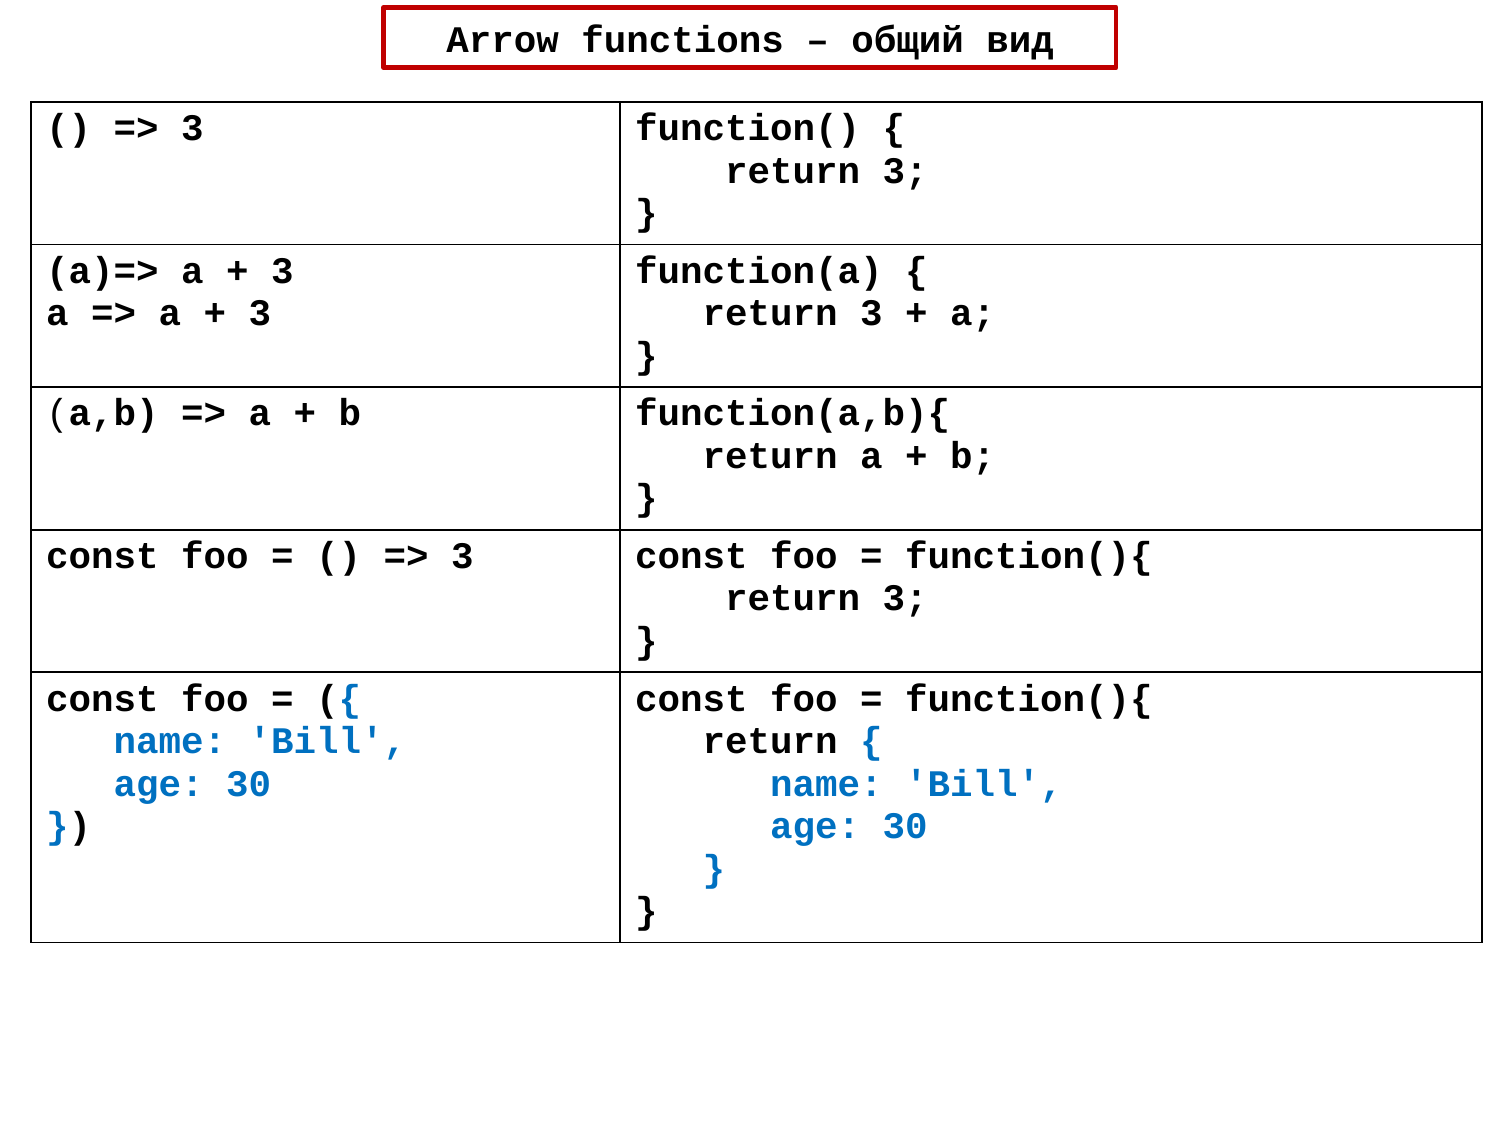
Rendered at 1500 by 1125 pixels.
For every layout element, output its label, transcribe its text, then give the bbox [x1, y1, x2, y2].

table_cell => a + 3 a => a + 3 [32, 245, 619, 386]
table_cell const foo = function(){ return 3; } [621, 531, 1481, 671]
table_header function() { return 3; } [621, 103, 1481, 244]
table_cell const foo = ({ name: 'Bill', age: 30 }) [32, 673, 619, 942]
text_box Arrow functions – общий вид [379, 3, 1121, 72]
table_cell (a,b) => a + b [32, 388, 619, 529]
table_header () => 3 [32, 103, 619, 244]
table_cell function(a,b){ return a + b; } [621, 388, 1481, 529]
table_cell const foo = () => 3 [32, 531, 619, 671]
table_cell const foo = function(){ return { name: 'Bill', age: 30 } } [621, 673, 1481, 942]
table_cell function(a) { return 3 + a; } [621, 245, 1481, 386]
